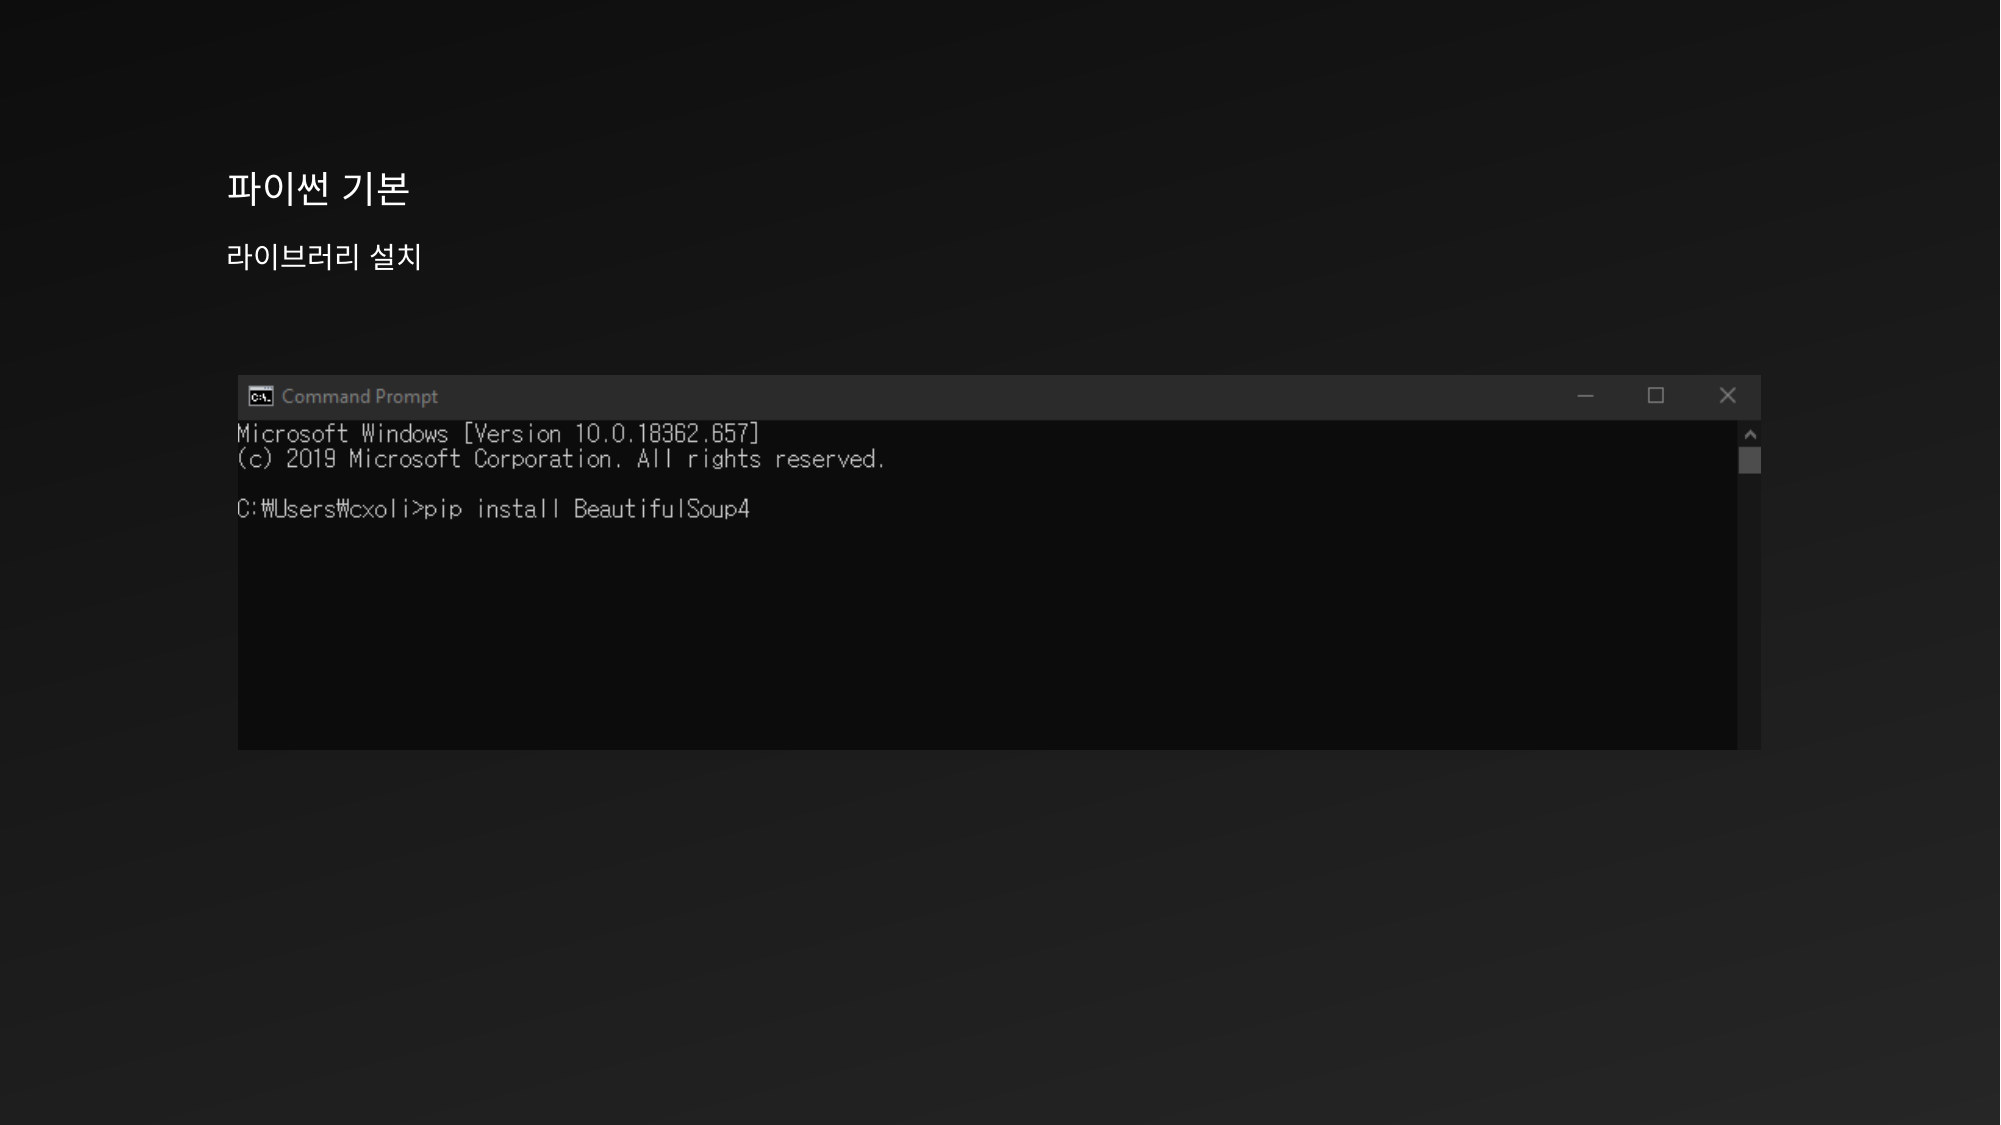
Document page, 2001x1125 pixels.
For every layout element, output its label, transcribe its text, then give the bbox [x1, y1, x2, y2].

text_box 파이썬 기본 [213, 158, 426, 218]
text_box 라이브러리 설치 [211, 232, 439, 282]
picture [238, 375, 1761, 750]
